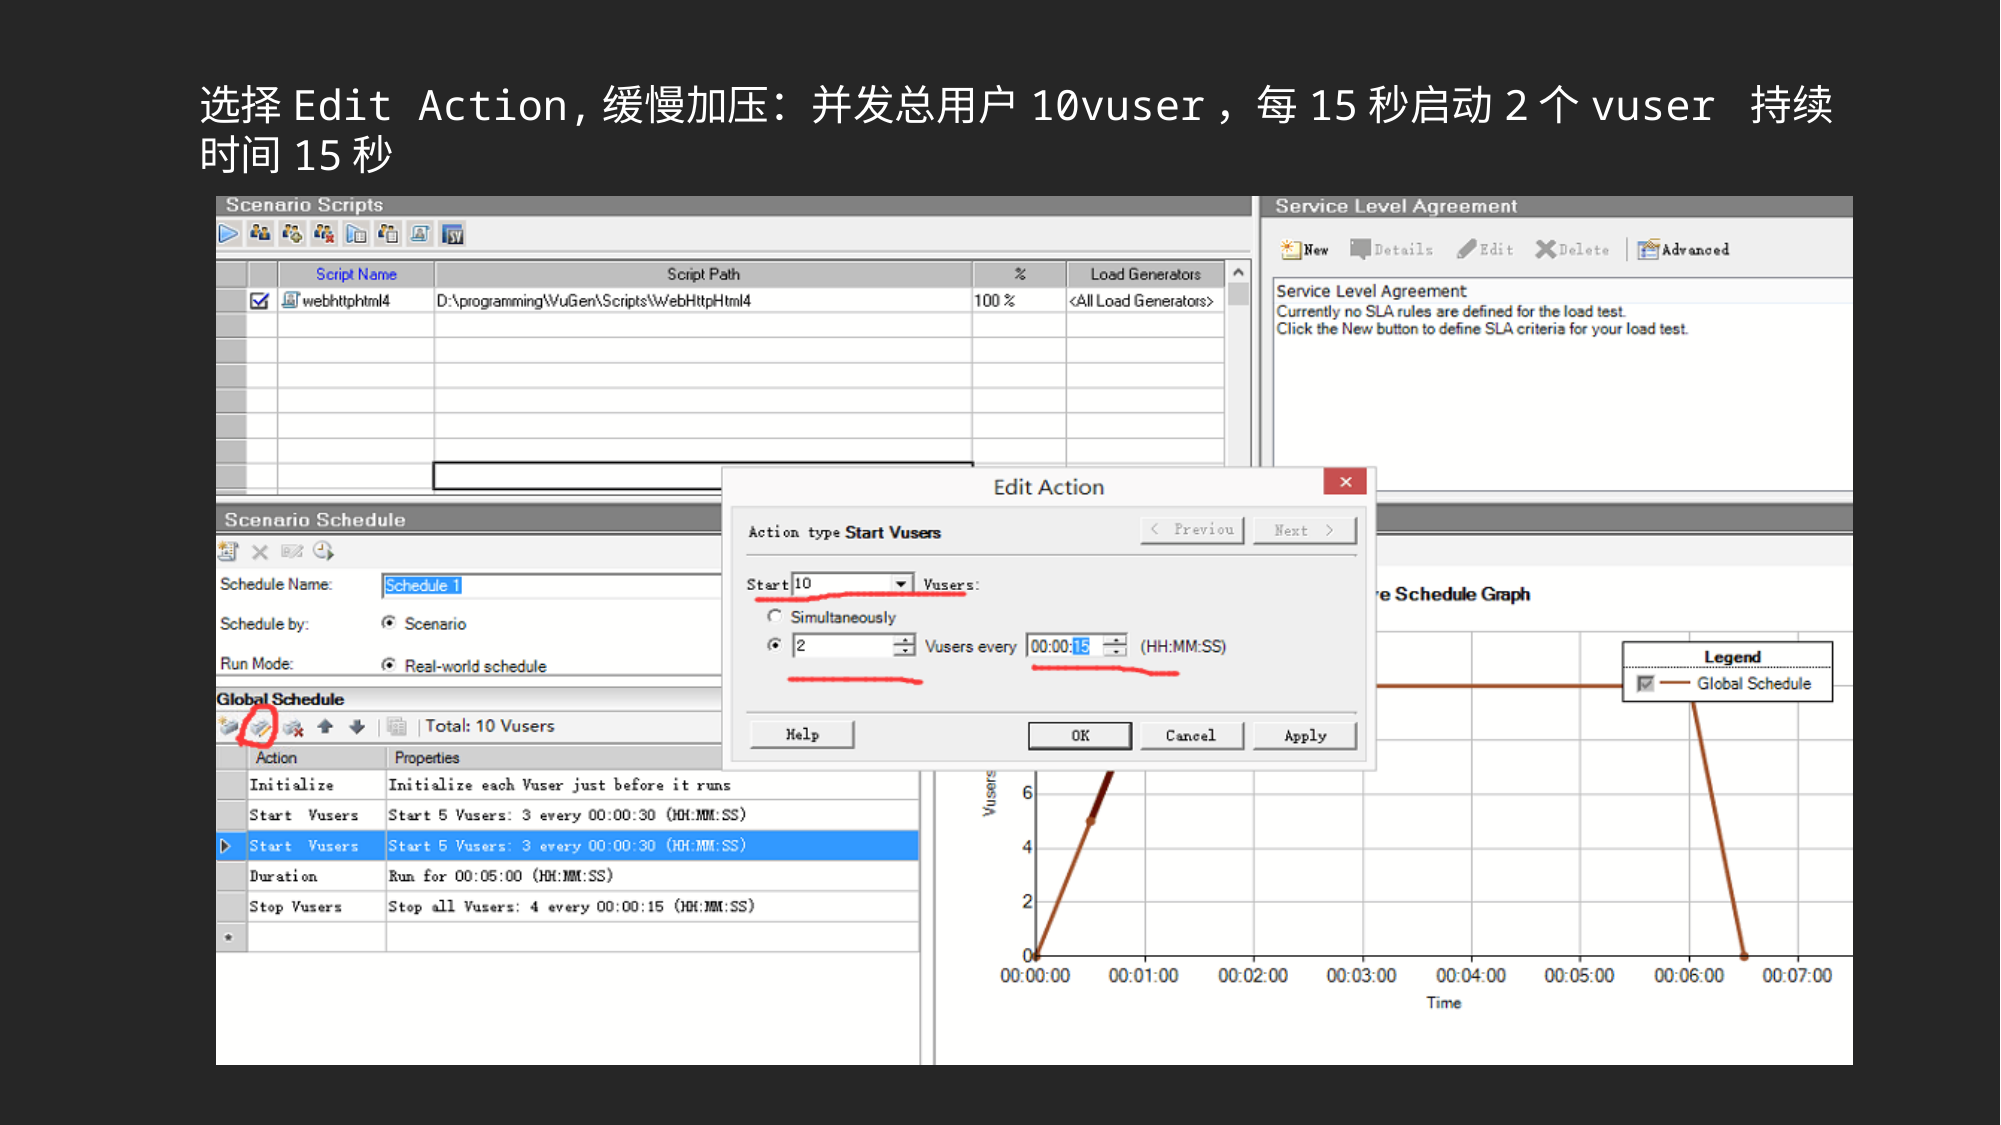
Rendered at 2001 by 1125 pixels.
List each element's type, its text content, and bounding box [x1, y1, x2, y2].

text_box 选择Edit Action,缓慢加压：并发总用户10vuser，每15秒启动2个vuser 持续时间15秒 [184, 71, 1853, 187]
picture [216, 196, 1853, 1065]
